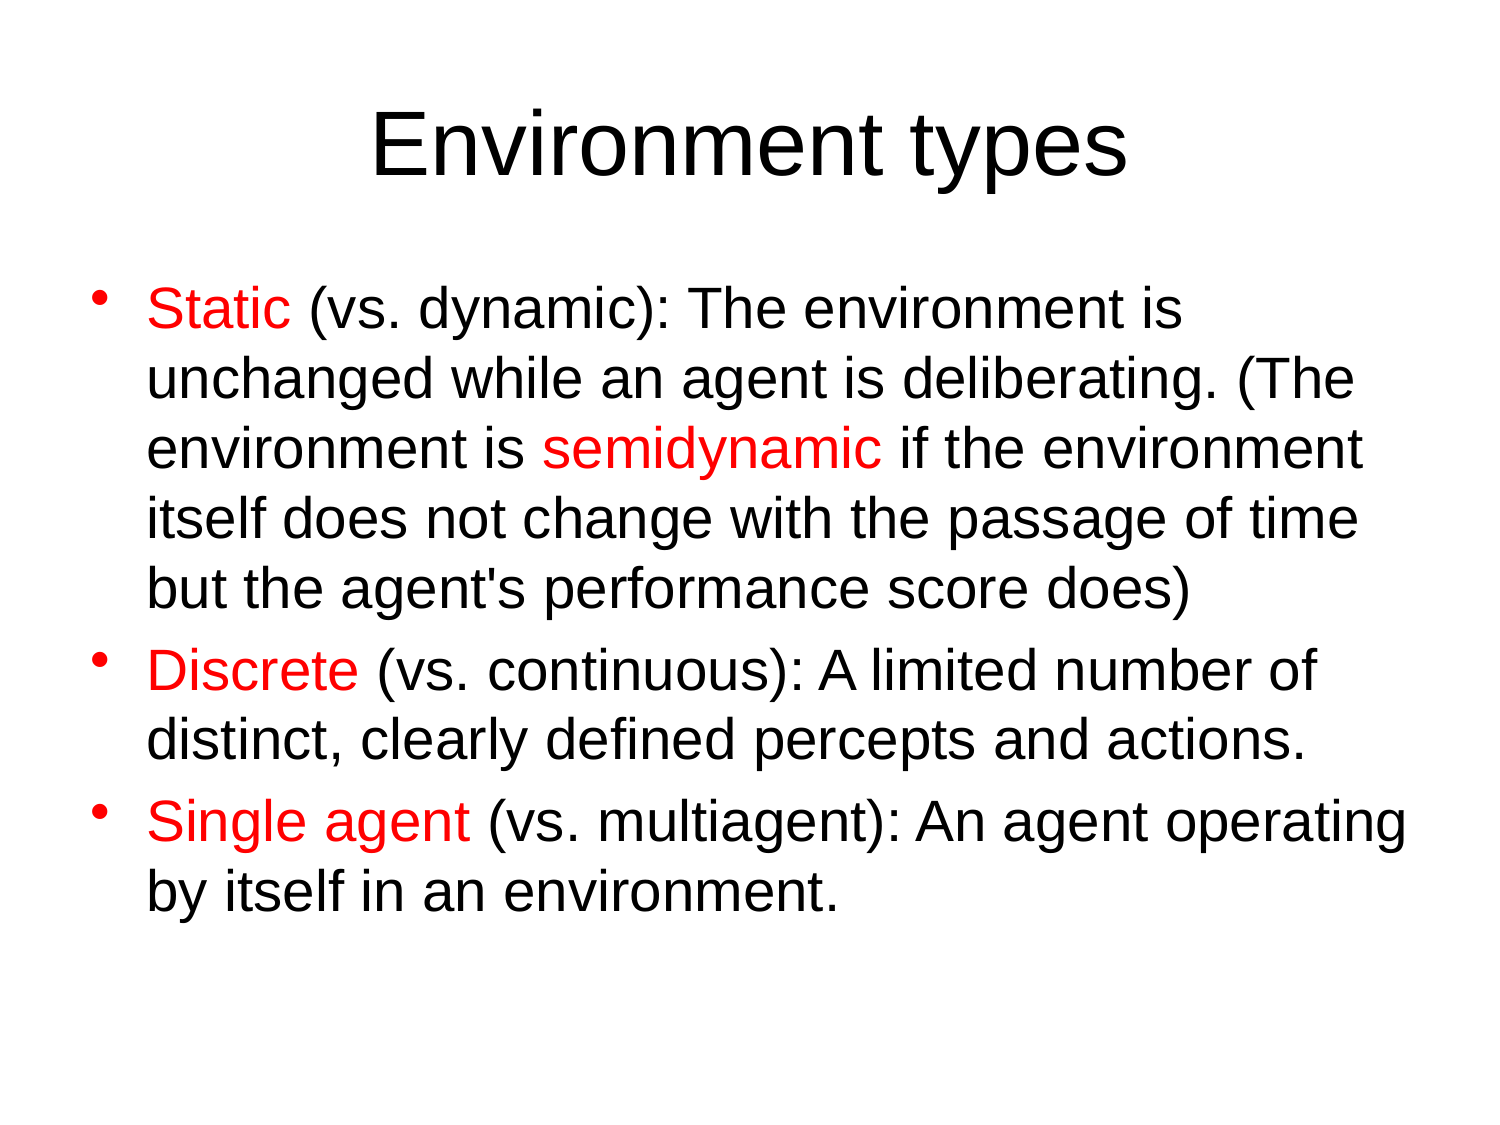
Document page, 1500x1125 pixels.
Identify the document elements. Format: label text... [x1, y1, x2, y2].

list Static (vs. dynamic): The environment is unchanged while an agent is deliberating. (The environment is semidynamic if the environment itself does not change with the passage of time but the agent's performance score does) Discrete (vs. continuous): A limited number of distinct, clearly defined percepts and actions. Single agent (vs. multiagent): An agent operating by itself in an environment. [75, 262, 1425, 1005]
title Environment types [75, 45, 1425, 233]
